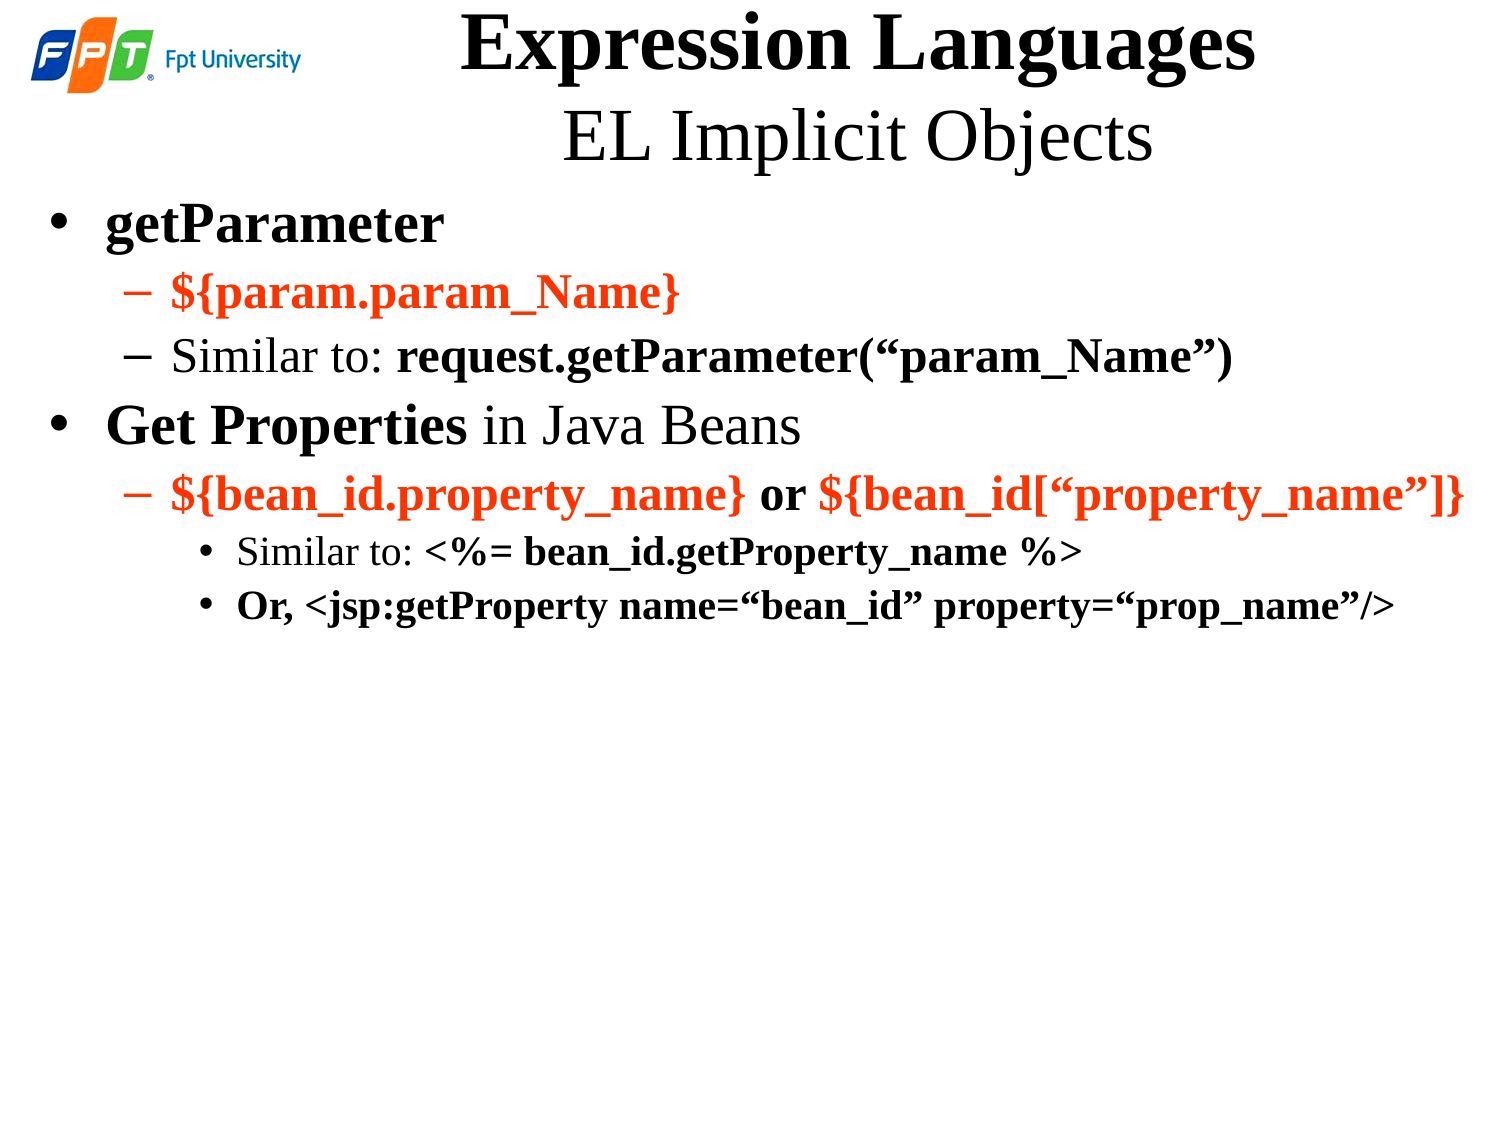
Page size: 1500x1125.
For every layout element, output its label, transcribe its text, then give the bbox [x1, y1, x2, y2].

list getParameter ${param.param_Name} Similar to: request.getParameter(“param_Name”) Get Properties in Java Beans ${bean_id.property_name} or ${bean_id[“property_name”]} Similar to: <%= bean_id.getProperty_name %> Or, <jsp:getProperty name=“bean_id” property=“prop_name”/> [33, 184, 1500, 685]
title Expression Languages EL Implicit Objects [217, 11, 1500, 150]
picture [0, 0, 325, 122]
